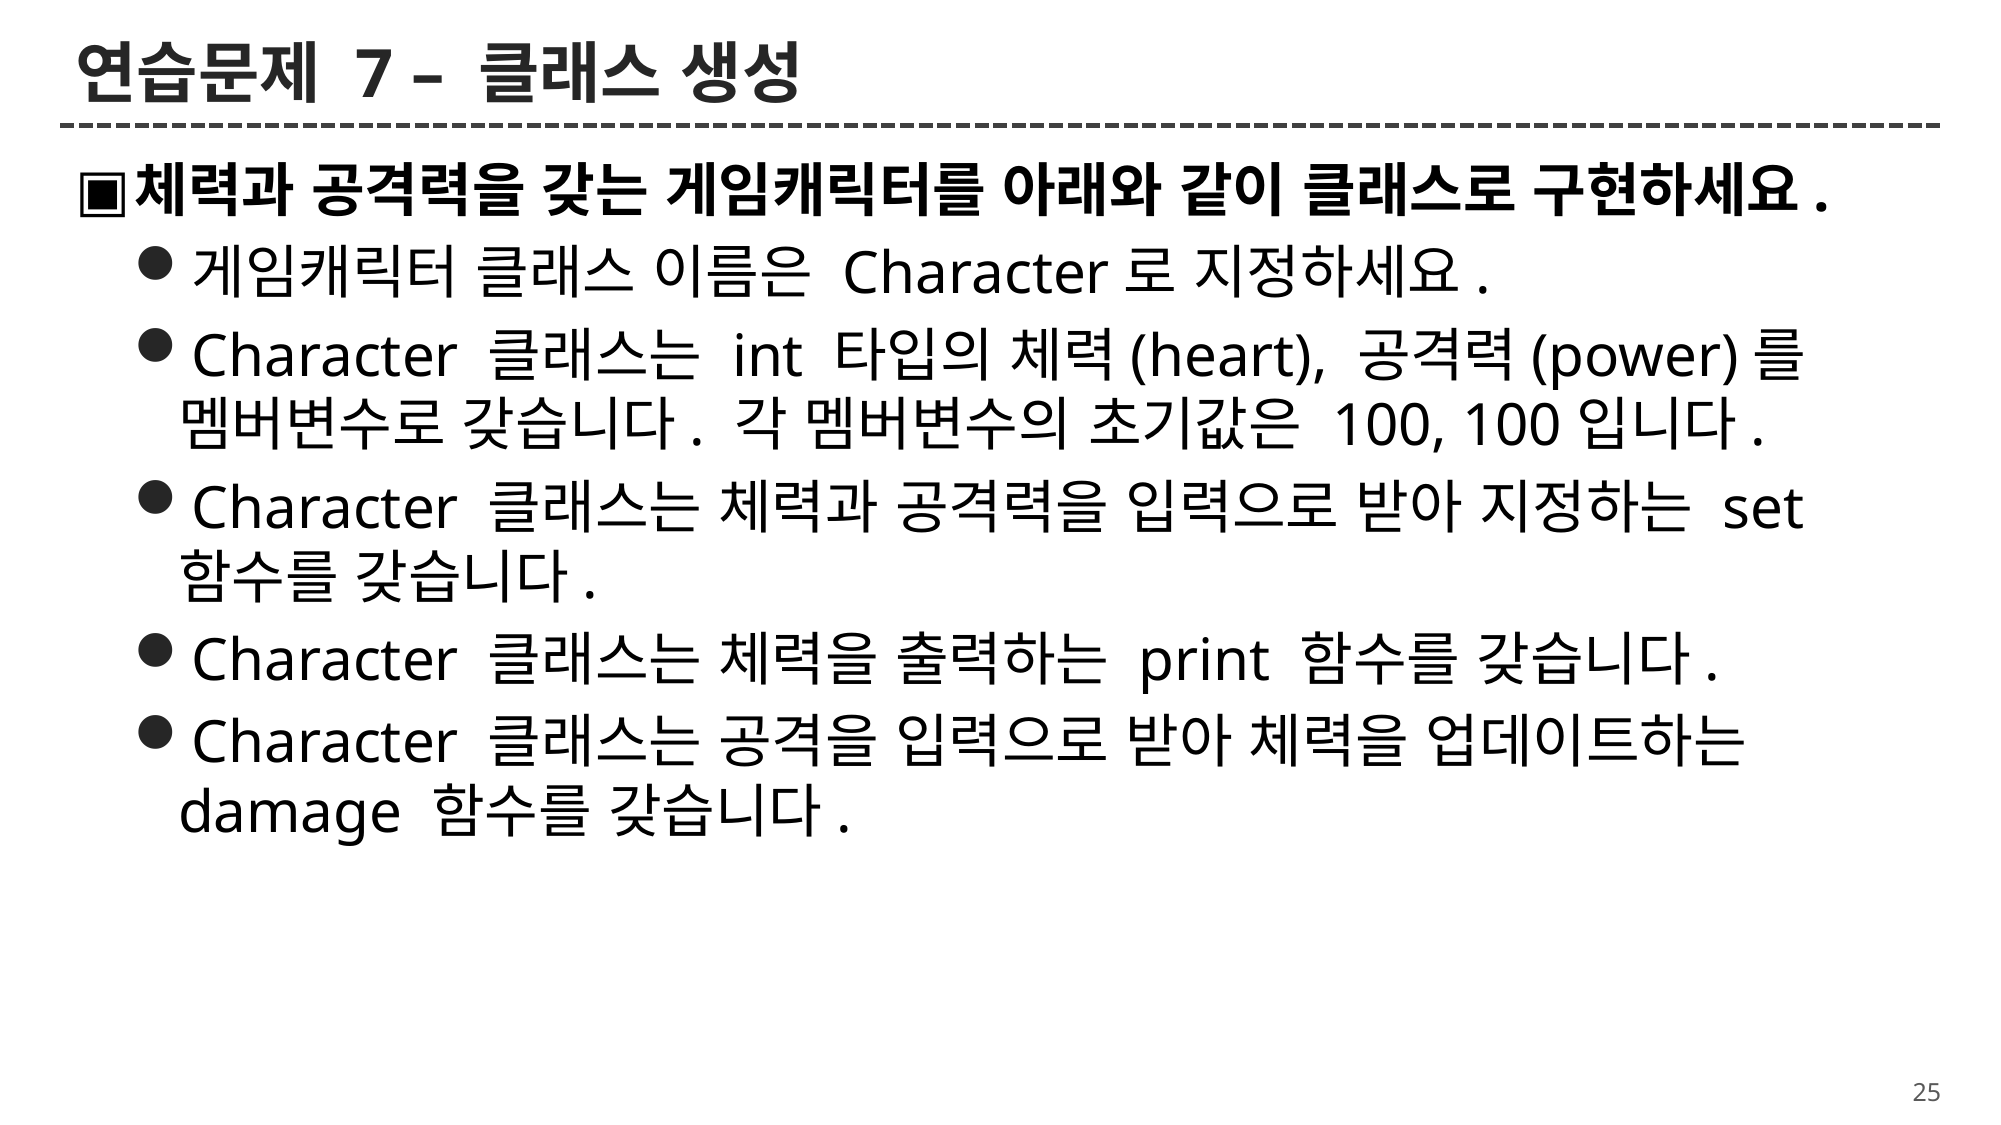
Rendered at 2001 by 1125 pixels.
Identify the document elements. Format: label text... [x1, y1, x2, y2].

title 연습문제 7 – 클래스 생성 [60, 31, 1945, 121]
list 체력과 공격력을 갖는 게임캐릭터를 아래와 같이 클래스로 구현하세요. 게임캐릭터 클래스 이름은 Character로 지정하세요. Character 클래스는 int 타입의 체력(heart), 공격력(power)를 멤버변수로 갖습니다. 각 멤버변수의 초기값은 100, 100입니다. Character 클래스는 체력과 공격력을 입력으로 받아 지정하는 set 함수를 갖습니다. Character 클래스는 체력을 출력하는 print 함수를 갖습니다. Character 클래스는 공격을 입력으로 받아 체력을 업데이트하는 damage 함수를 갖습니다. [60, 145, 1895, 1067]
